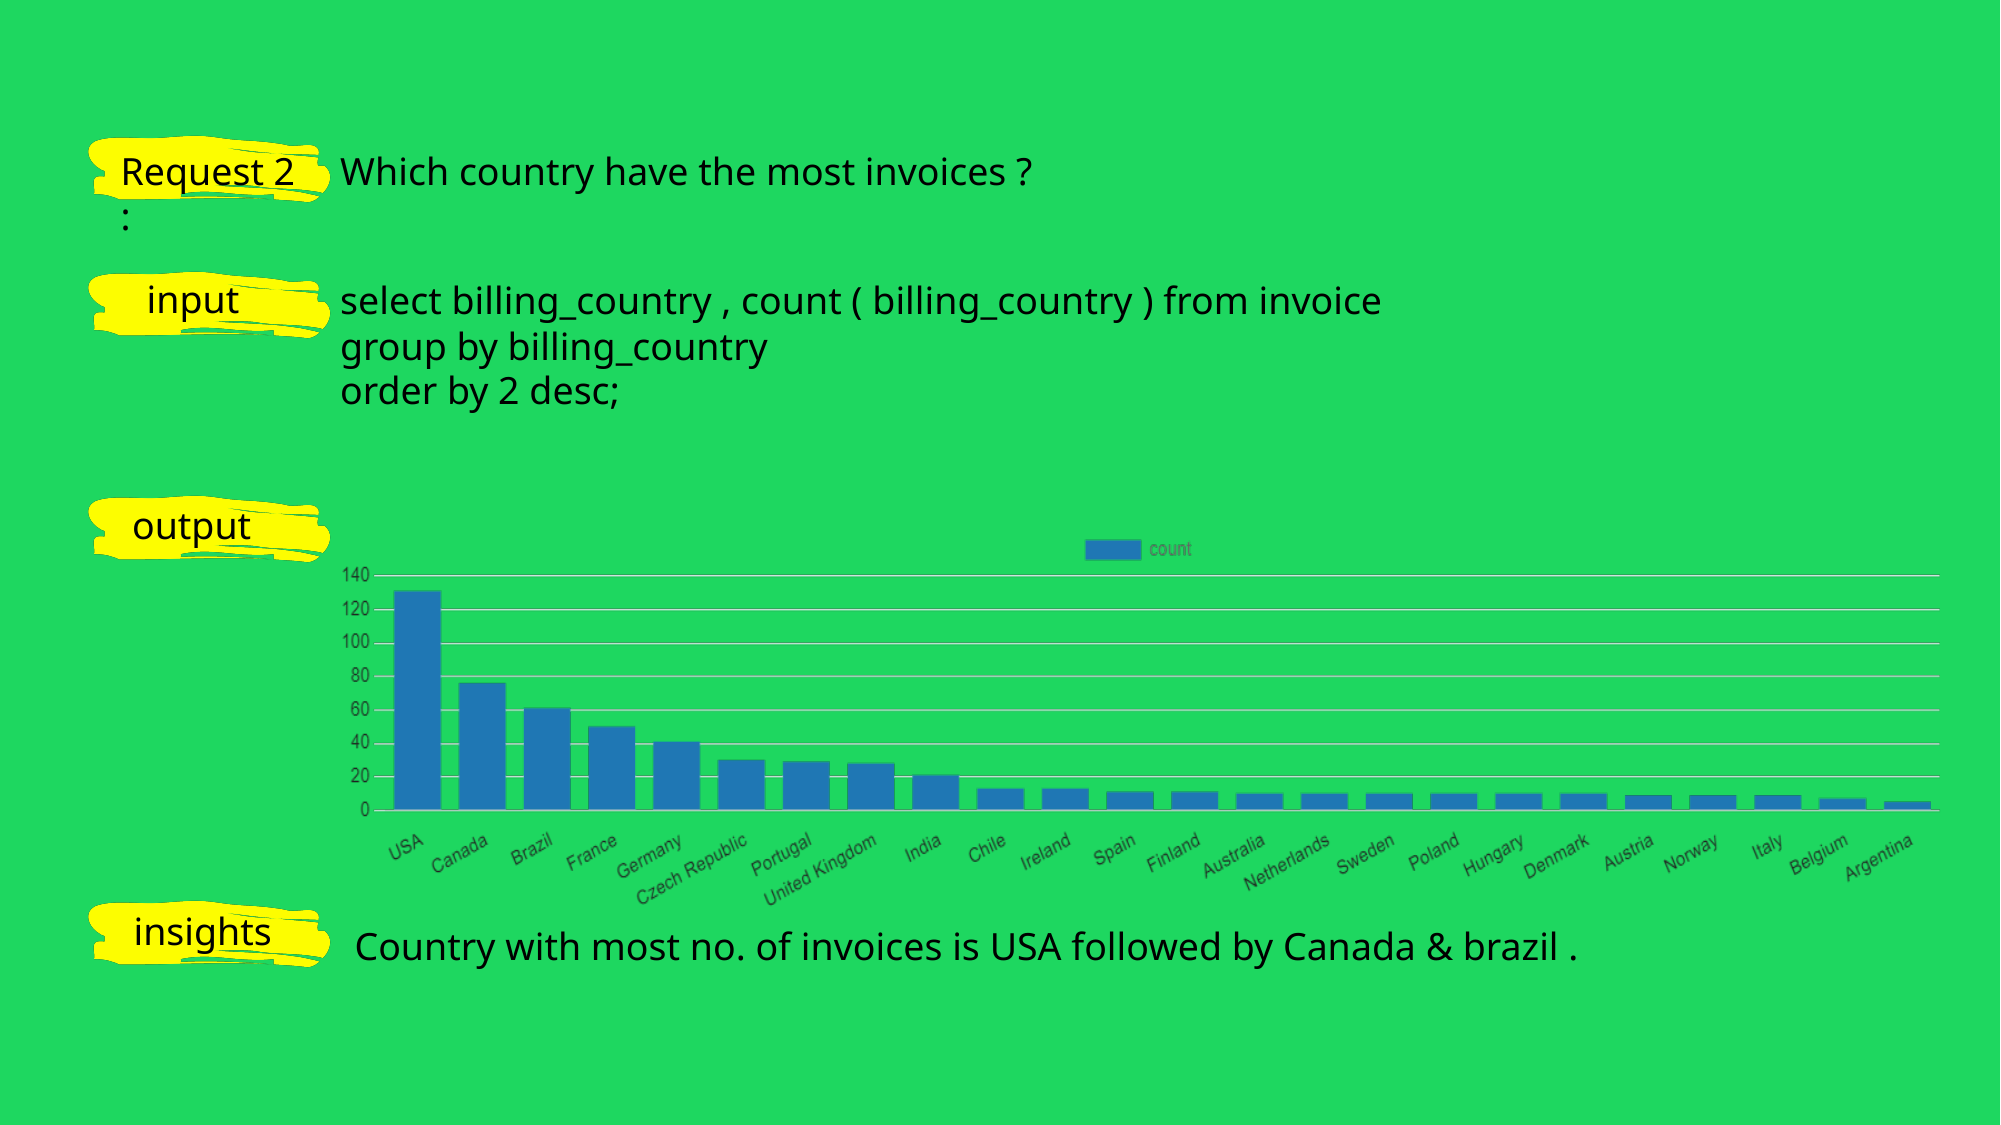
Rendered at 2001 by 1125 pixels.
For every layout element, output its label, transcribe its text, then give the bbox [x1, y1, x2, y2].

picture [48, 0, 1952, 1113]
text_box Which country have the most invoices ? [372, 140, 1870, 200]
text_box Country with most no. of invoices is USA followed by Canada & brazil . [371, 931, 1884, 975]
text_box select billing_country , count ( billing_country ) from invoice group by billing_country order by 2 desc; [371, 270, 1870, 510]
